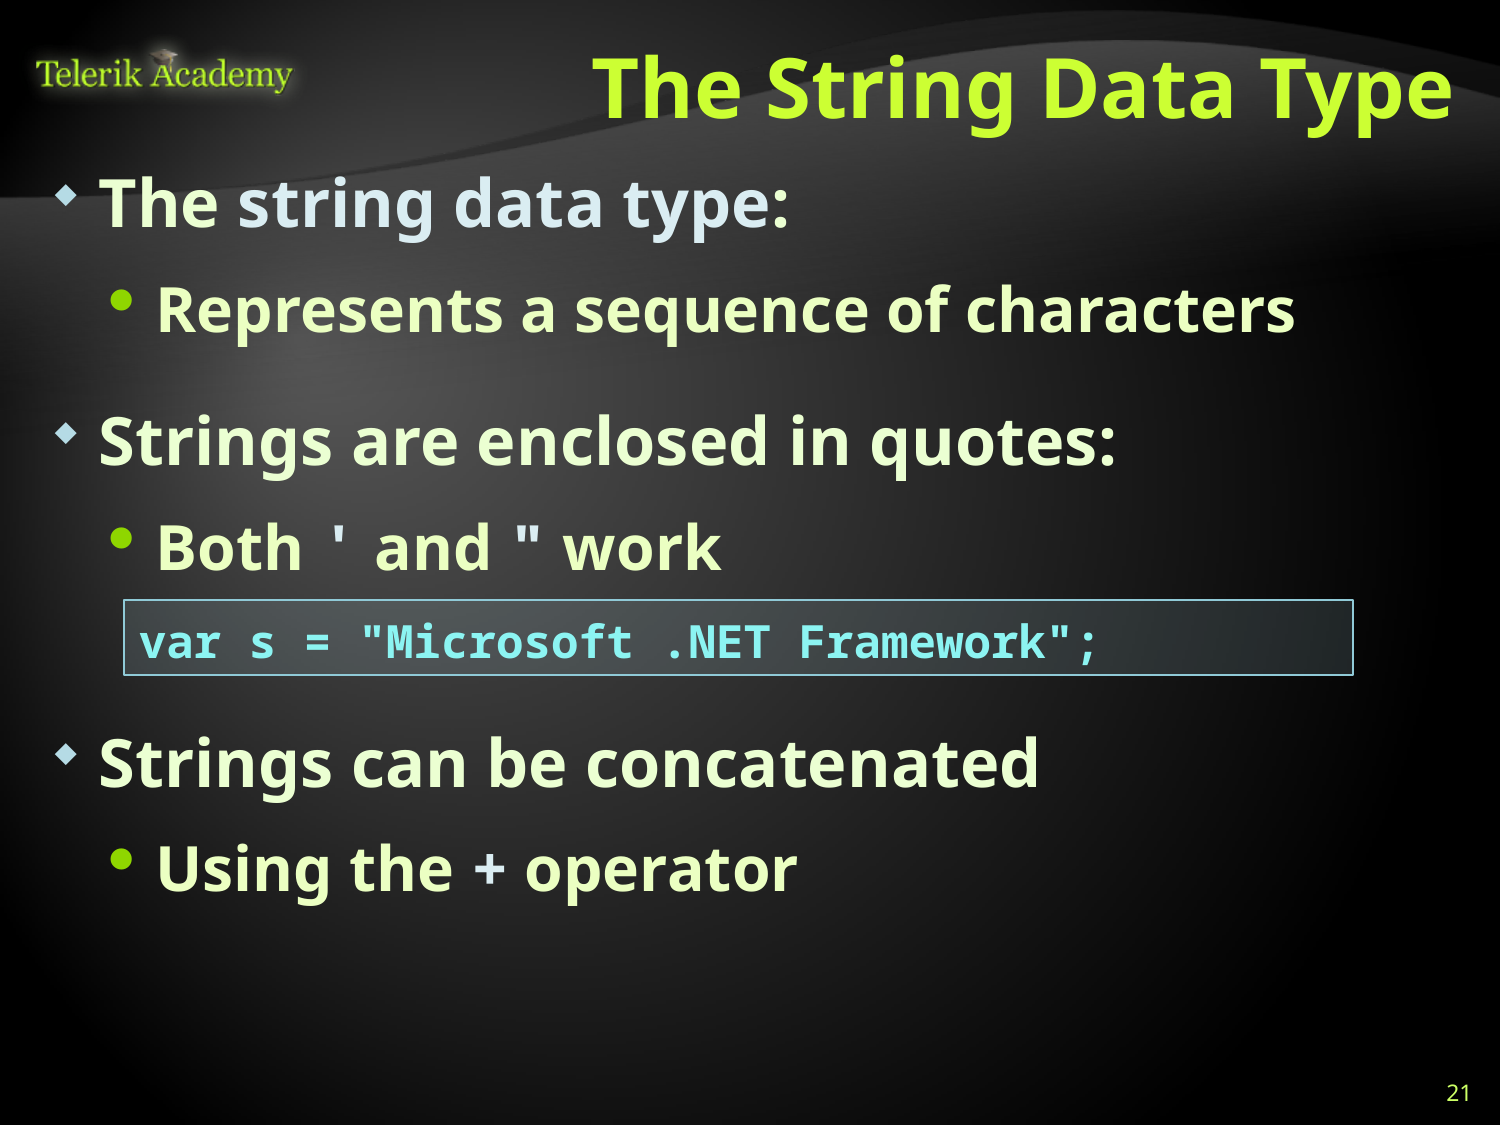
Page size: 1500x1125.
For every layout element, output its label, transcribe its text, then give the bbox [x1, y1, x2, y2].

text_box var s = "Microsoft .NET Framework"; [123, 599, 1353, 676]
picture [0, 0, 1500, 1125]
slide_number 21 [1412, 1074, 1488, 1113]
list The string data type: Represents a sequence of characters Strings are enclosed in quotes: Both ' and " work Strings can be concatenated Using the + operator [37, 149, 1463, 1100]
title The String Data Type [395, 19, 1471, 169]
